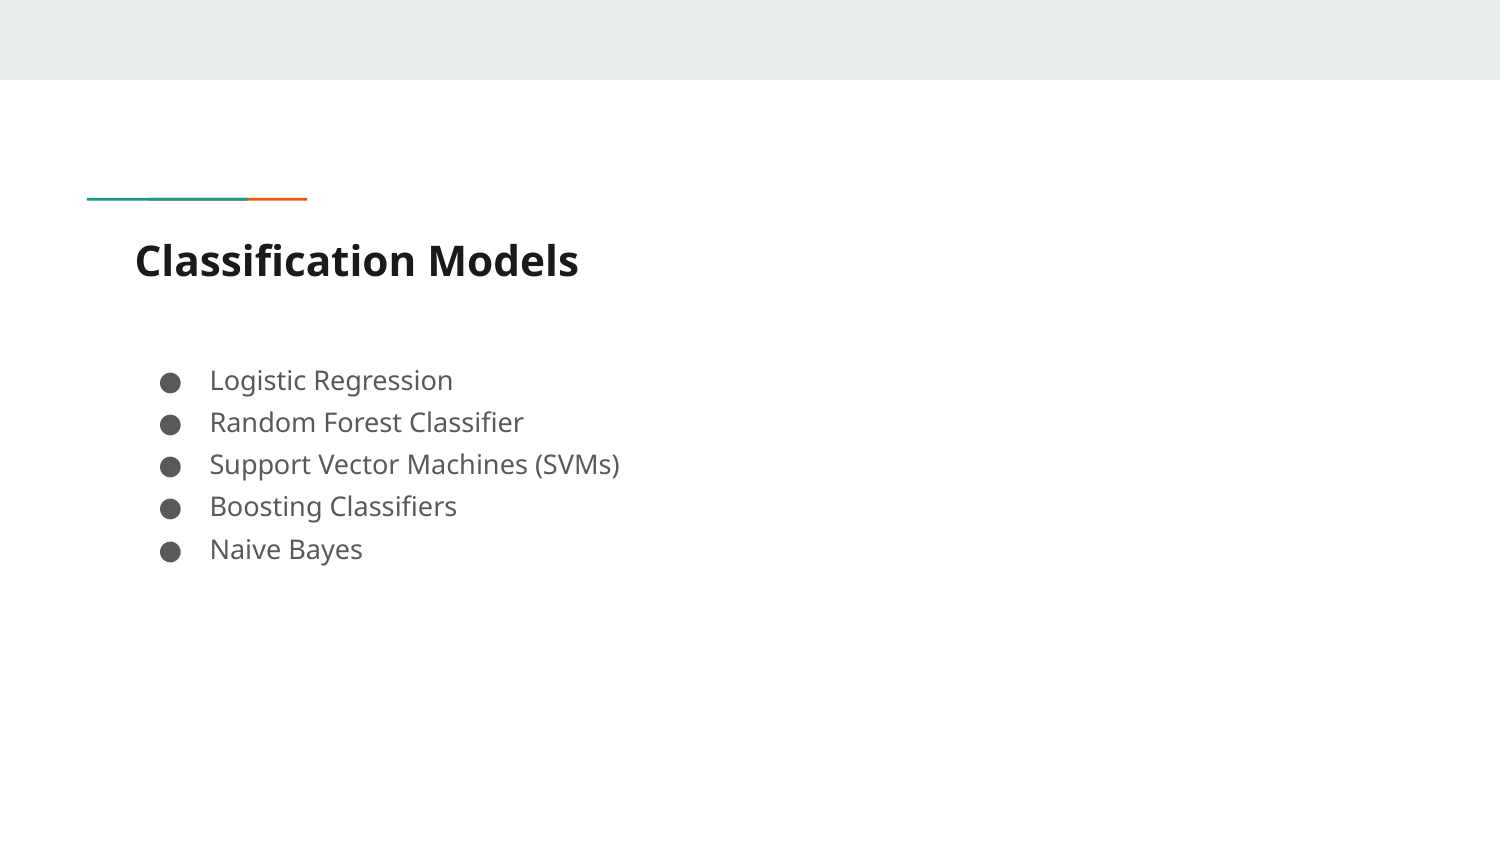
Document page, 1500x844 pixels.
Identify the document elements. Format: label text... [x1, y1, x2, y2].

list Logistic Regression Random Forest Classifier Support Vector Machines (SVMs) Boosting Classifiers Naive Bayes [119, 341, 739, 712]
title Classification Models [119, 216, 1381, 305]
